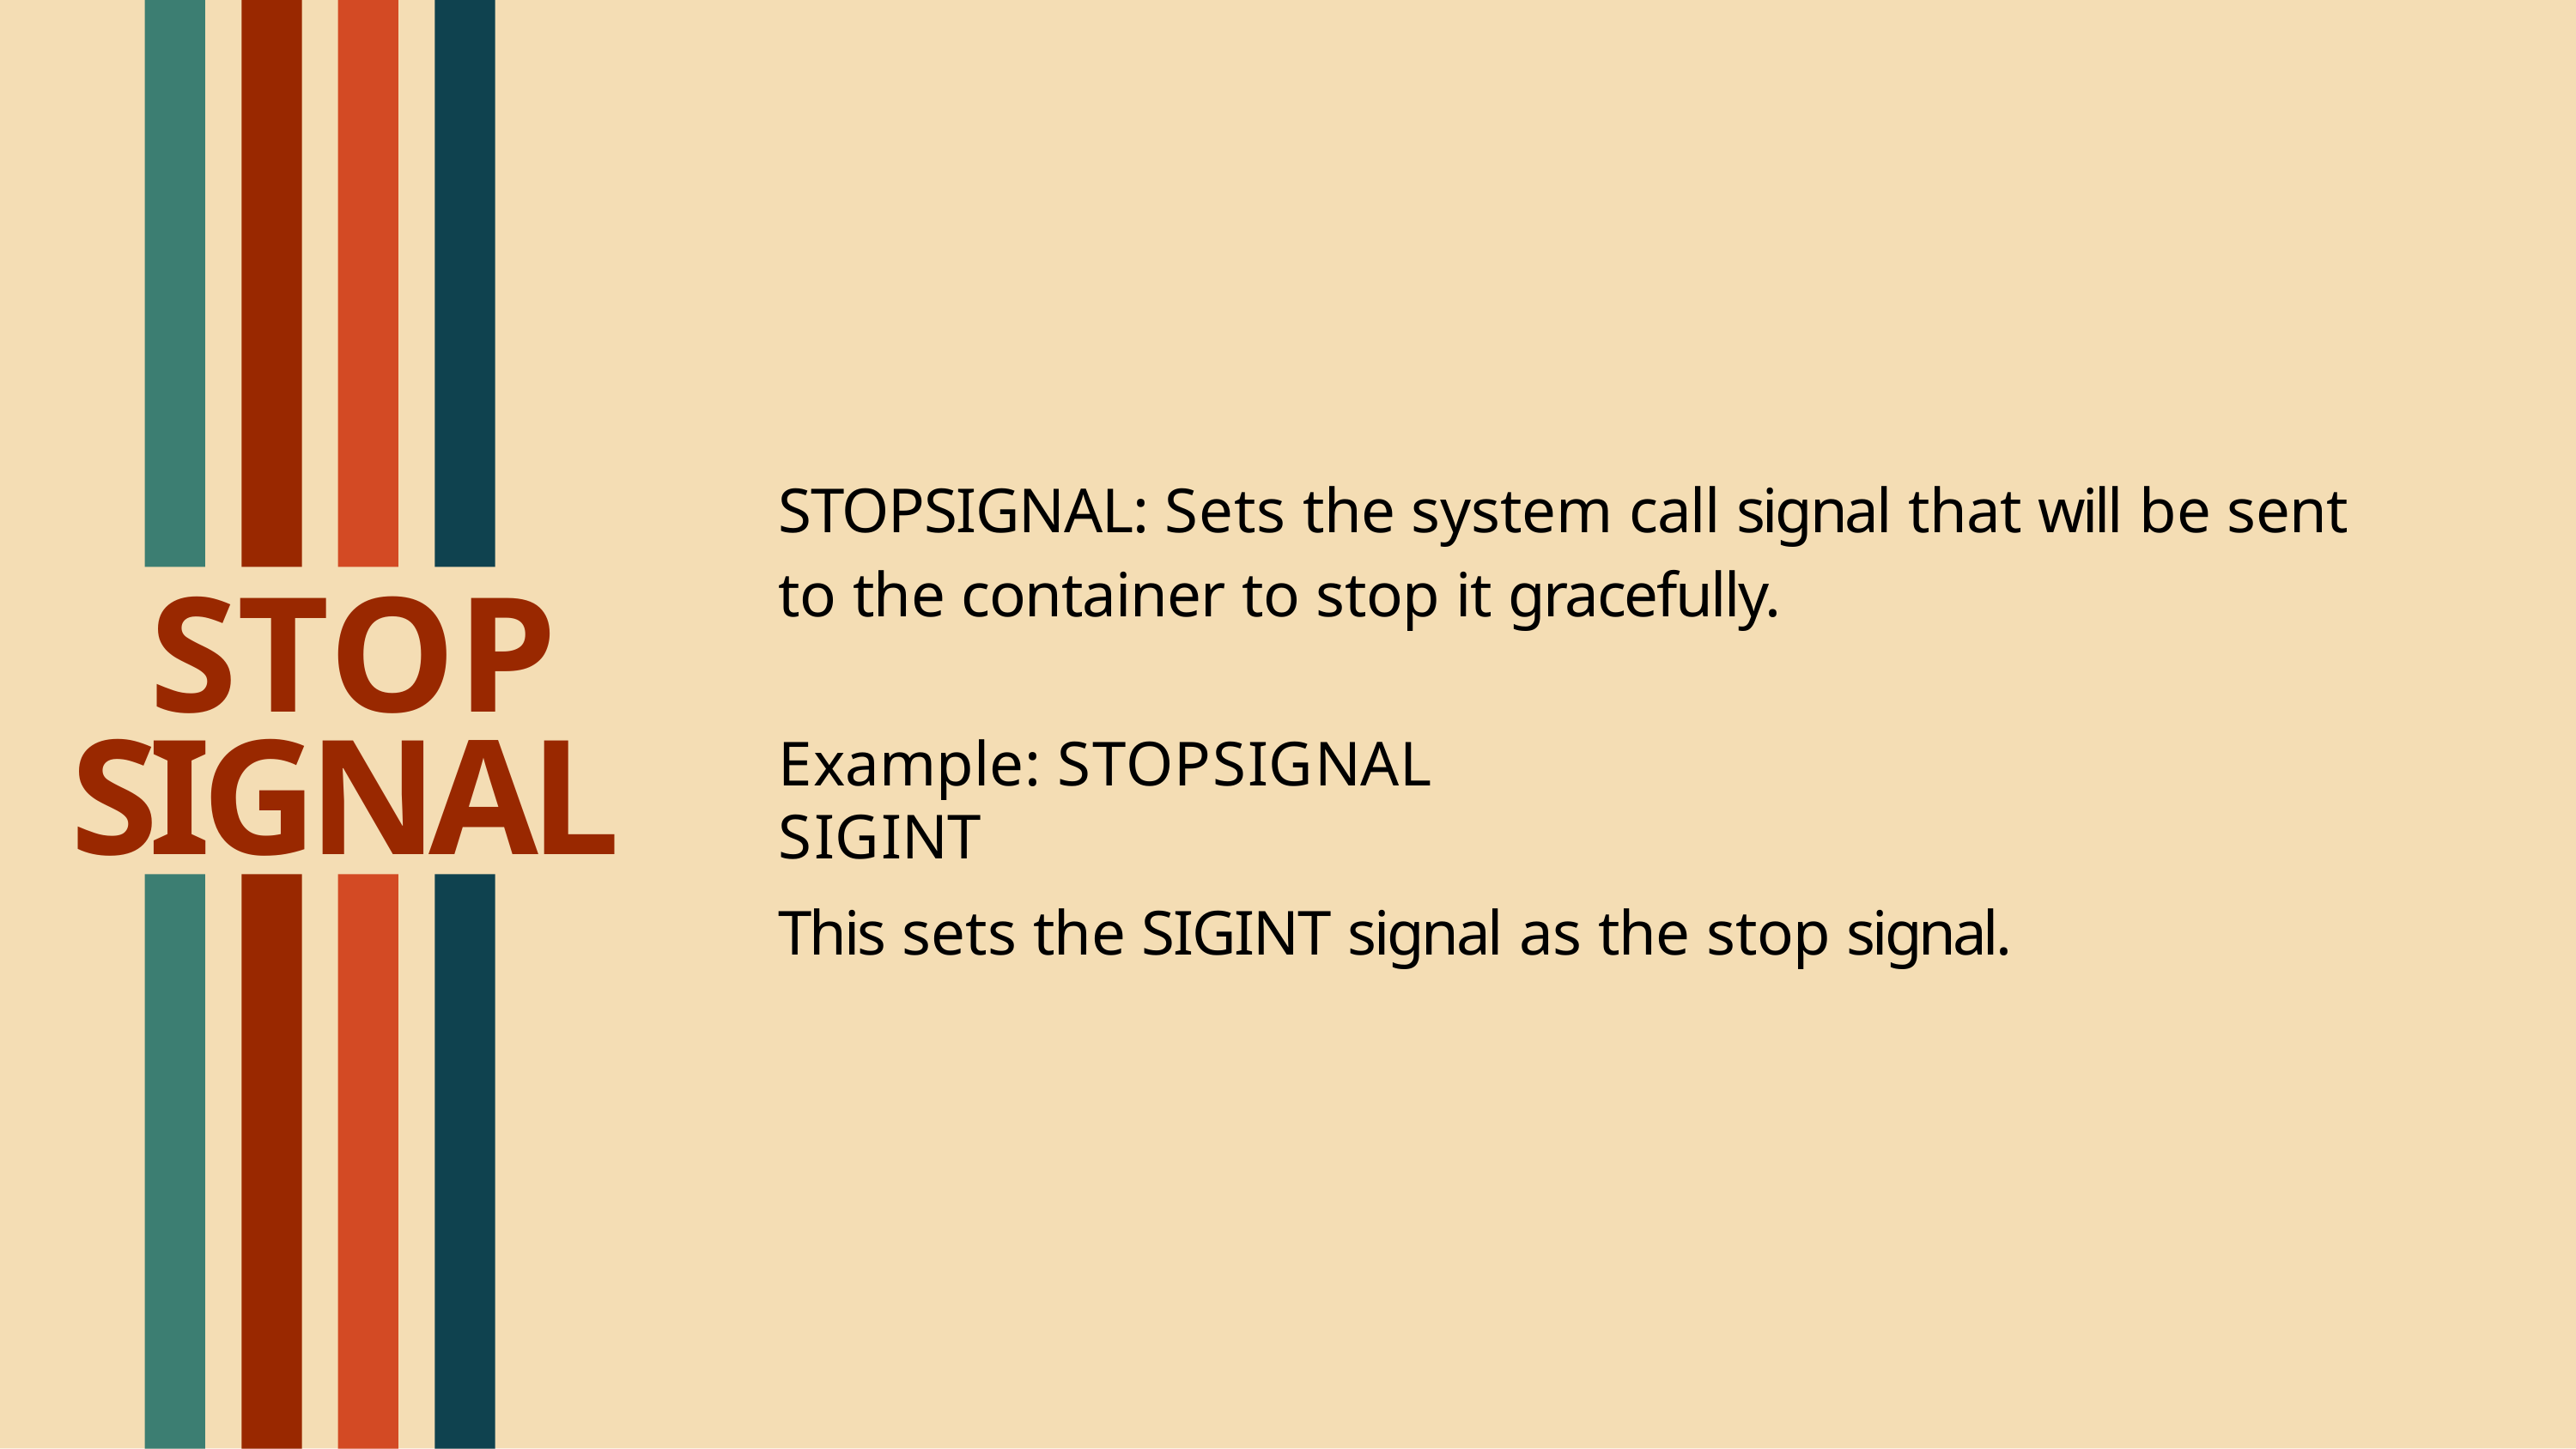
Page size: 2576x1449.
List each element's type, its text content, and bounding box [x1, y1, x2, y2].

text_box [144, 874, 205, 1449]
text_box This sets the SIGINT signal as the stop signal. [776, 892, 2039, 967]
text_box Example: STOPSIGNAL SIGINT [776, 723, 1613, 871]
text_box SIGNAL [69, 693, 639, 887]
title STOPSIGNAL: Sets the system call signal that will be sent to the container to stop it gracefully. [776, 459, 2407, 704]
text_box [337, 874, 398, 1449]
text_box STOP [148, 551, 560, 693]
text_box [434, 874, 495, 1449]
text_box [241, 874, 302, 1449]
